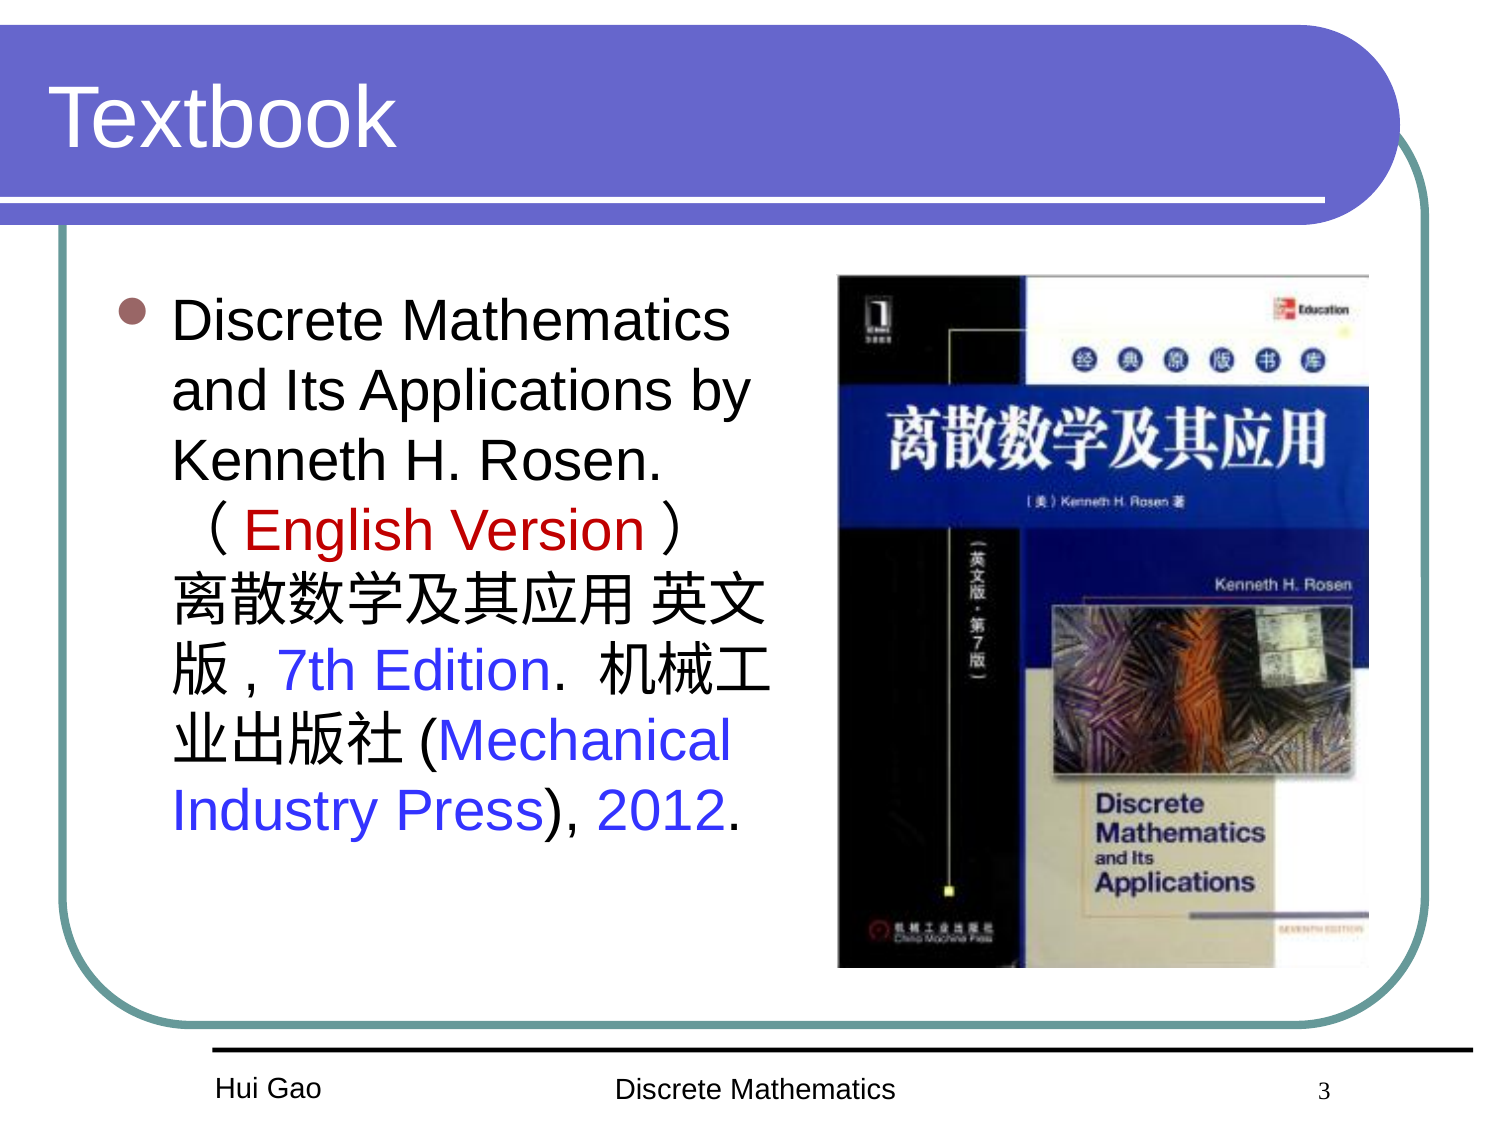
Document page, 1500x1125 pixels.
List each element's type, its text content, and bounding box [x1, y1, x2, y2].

list Discrete Mathematics and Its Applications by Kenneth H. Rosen. （English Version） 离散数学及其应用 英文版, 7th Edition. 机械工业出版社(Mechanical Industry Press), 2012. [99, 274, 808, 761]
title Textbook [31, 37, 1348, 188]
picture [835, 274, 1369, 968]
